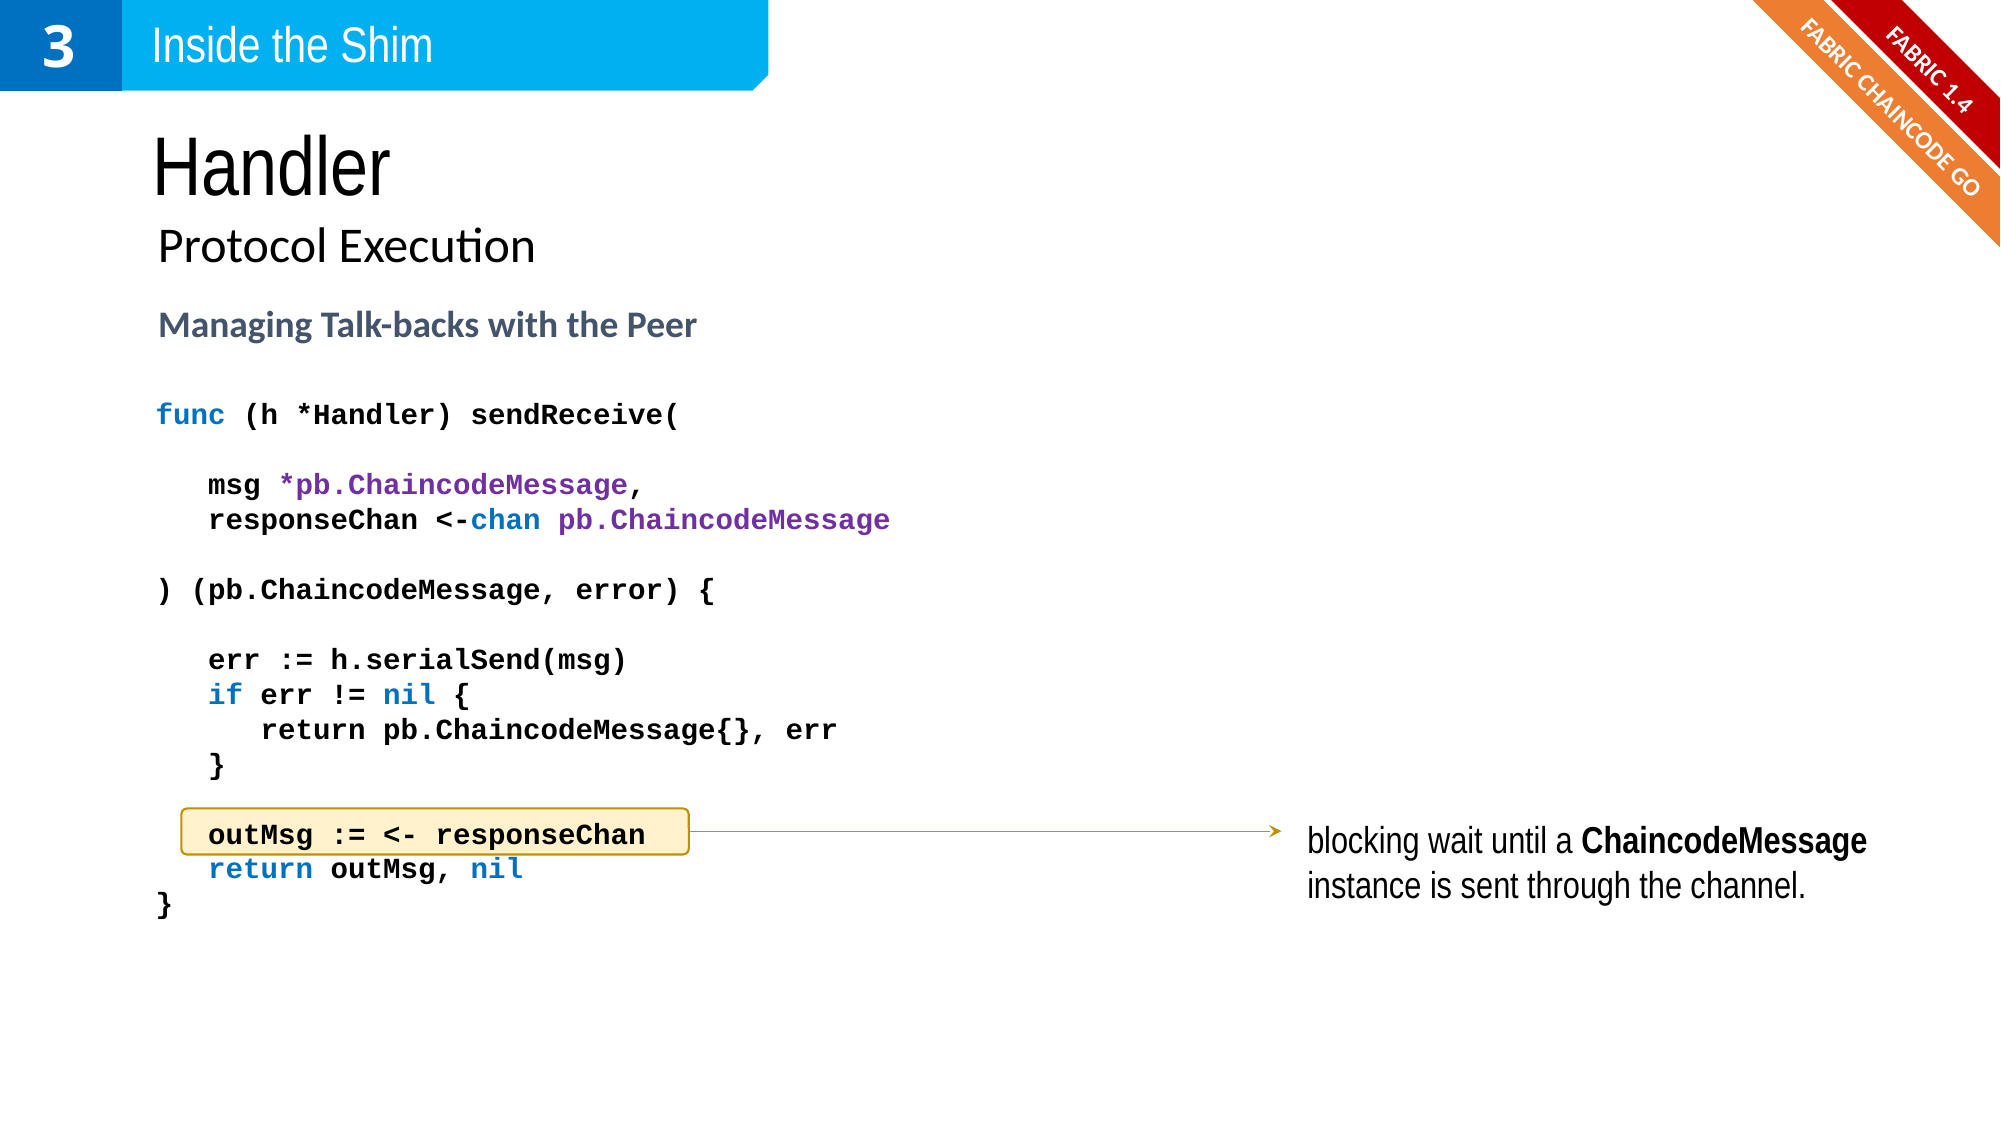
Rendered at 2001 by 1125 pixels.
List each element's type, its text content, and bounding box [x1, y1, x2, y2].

title Handler [137, 59, 1863, 278]
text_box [0, 0, 768, 91]
text_box Protocol Execution [143, 205, 552, 280]
text_box FABRIC 1.4 [1831, 0, 2000, 169]
text_box Managing Talk-backs with the Peer [143, 292, 713, 353]
text_box func (h *Handler) sendReceive( msg *pb.ChaincodeMessage, responseChan <-chan pb.ChaincodeMessage ) (pb.ChaincodeMessage, error) { err := h.serialSend(msg) if err != nil { return pb.ChaincodeMessage{}, err } outMsg := <- responseChan return outMsg, nil } [140, 353, 1082, 928]
text_box blocking wait until a ChaincodeMessage instance is sent through the channel. [1292, 808, 1926, 914]
text_box FABRIC CHAINCODE GO [1752, 0, 2000, 248]
